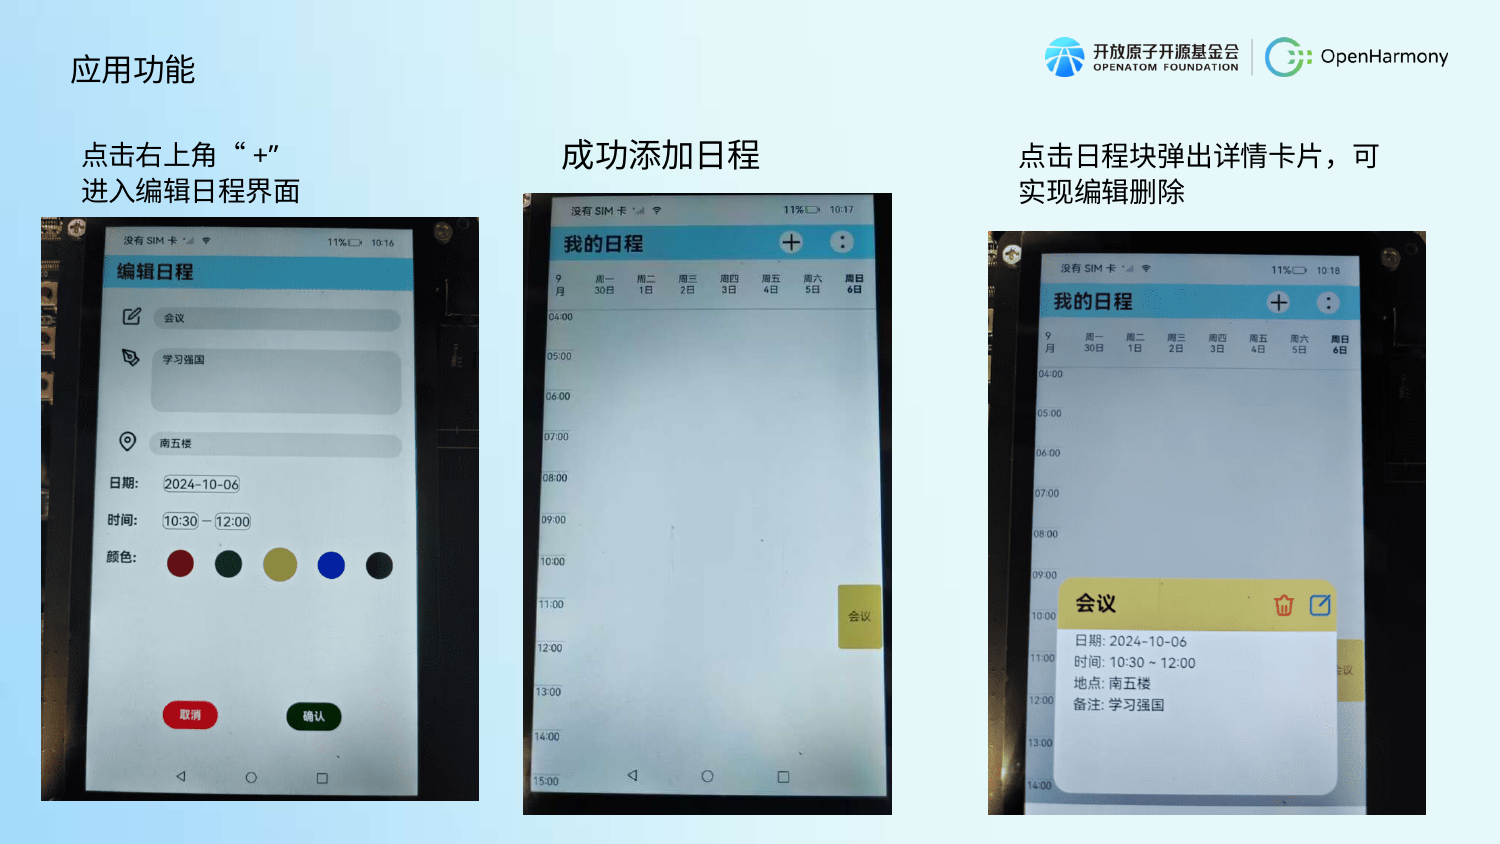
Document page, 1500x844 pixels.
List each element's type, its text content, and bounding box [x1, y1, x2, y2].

text_box 应用功能 [55, 40, 225, 98]
picture [0, 0, 1500, 844]
text_box 成功添加日程 [547, 125, 953, 214]
text_box 点击右上角“+” 进入编辑日程界面 [66, 129, 473, 217]
text_box 点击日程块弹出详情卡片，可实现编辑删除 [1004, 129, 1410, 217]
